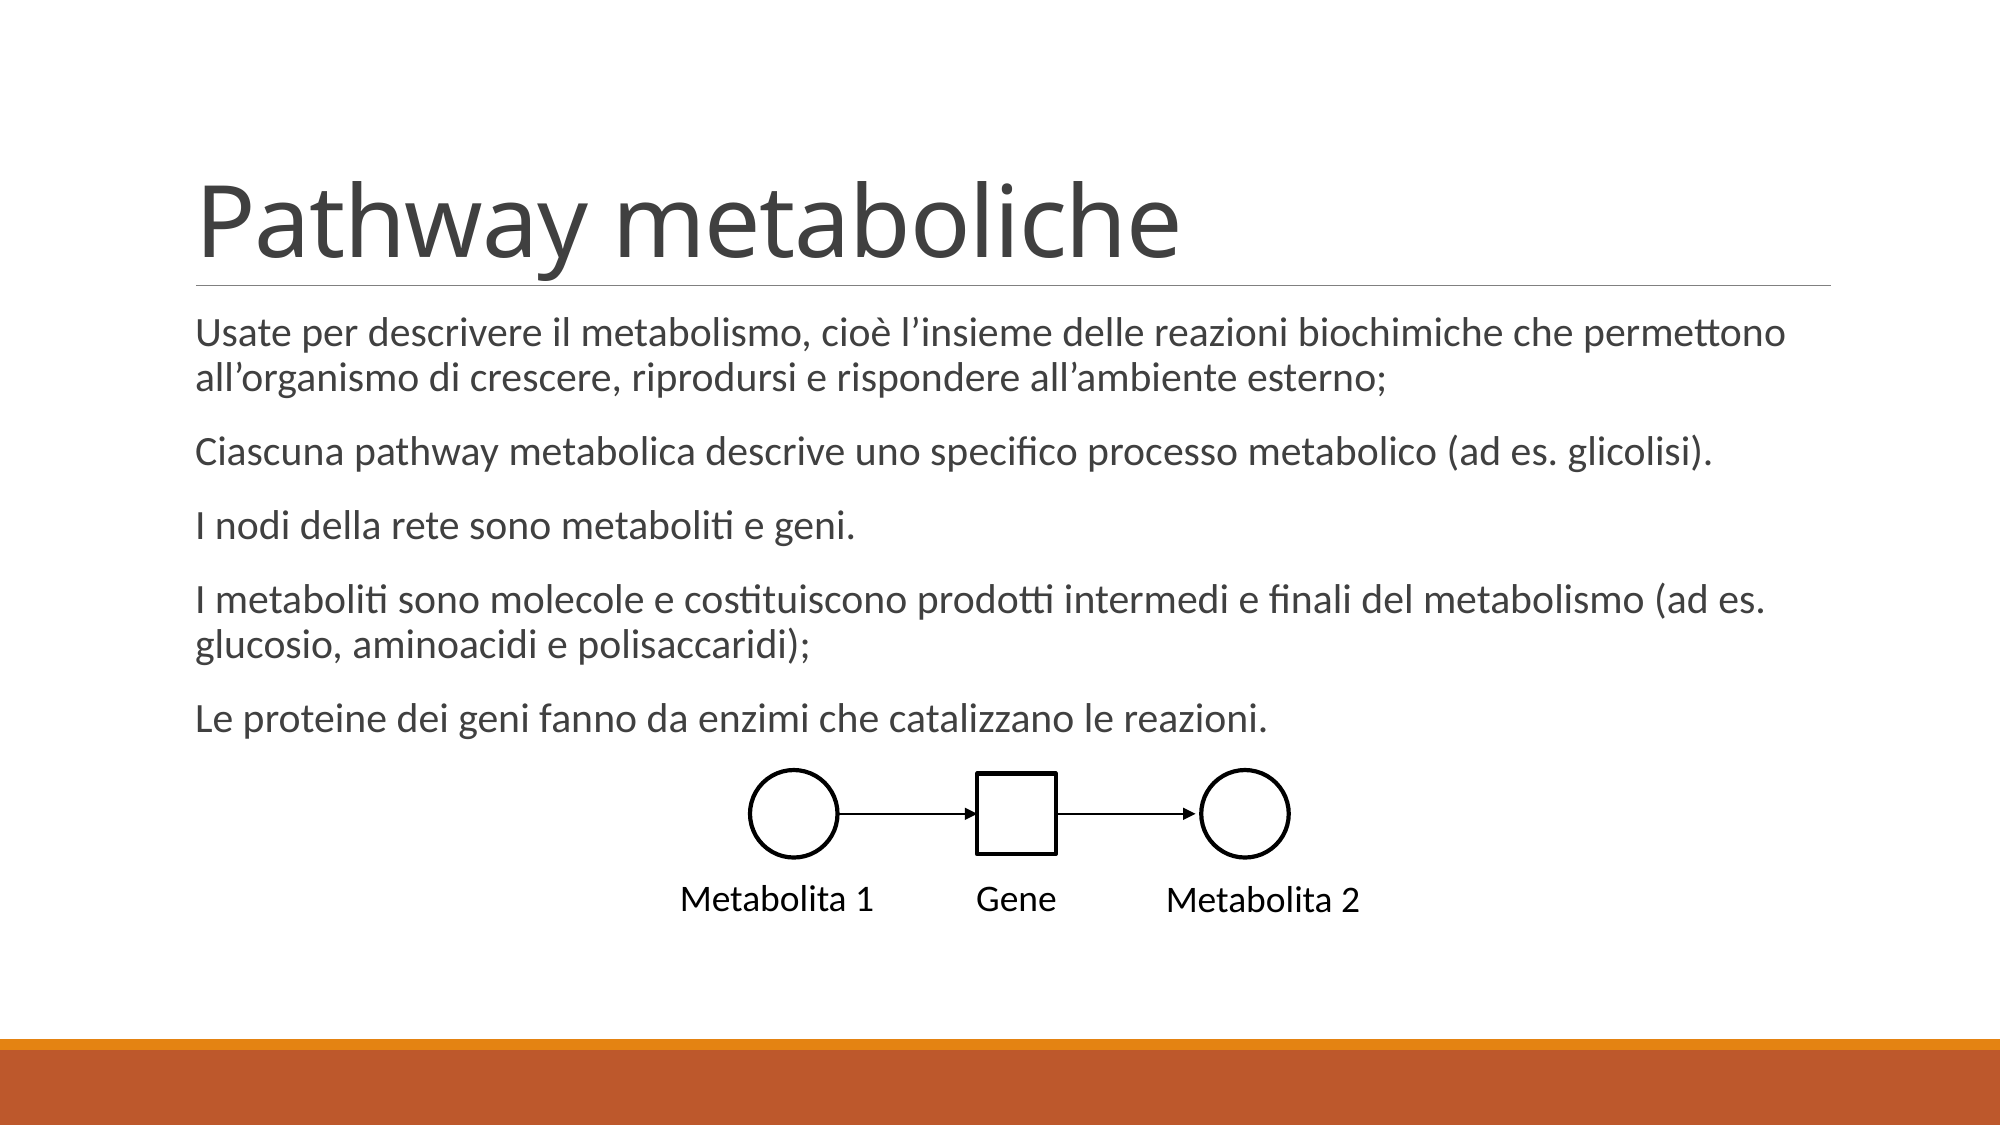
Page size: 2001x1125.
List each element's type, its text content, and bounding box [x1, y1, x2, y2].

title Pathway metaboliche [180, 47, 1830, 285]
text_box Gene [887, 866, 1146, 927]
text_box [976, 773, 1057, 855]
text_box Metabolita 2 [1150, 867, 1409, 928]
text_box [750, 770, 838, 858]
text_box Metabolita 1 [664, 867, 887, 927]
list Usate per descrivere il metabolismo, cioè l’insieme delle reazioni biochimiche che permettono all’organismo di crescere, riprodursi e rispondere all’ambiente esterno; Ciascuna pathway metabolica descrive uno specifico processo metabolico (ad es. glicolisi). I nodi della rete sono metaboliti e geni. I metaboliti sono molecole e costituiscono prodotti intermedi e finali del metabolismo (ad es. glucosio, aminoacidi e polisaccaridi); Le proteine dei geni fanno da enzimi che catalizzano le reazioni. [180, 302, 1830, 963]
text_box [1201, 770, 1289, 858]
